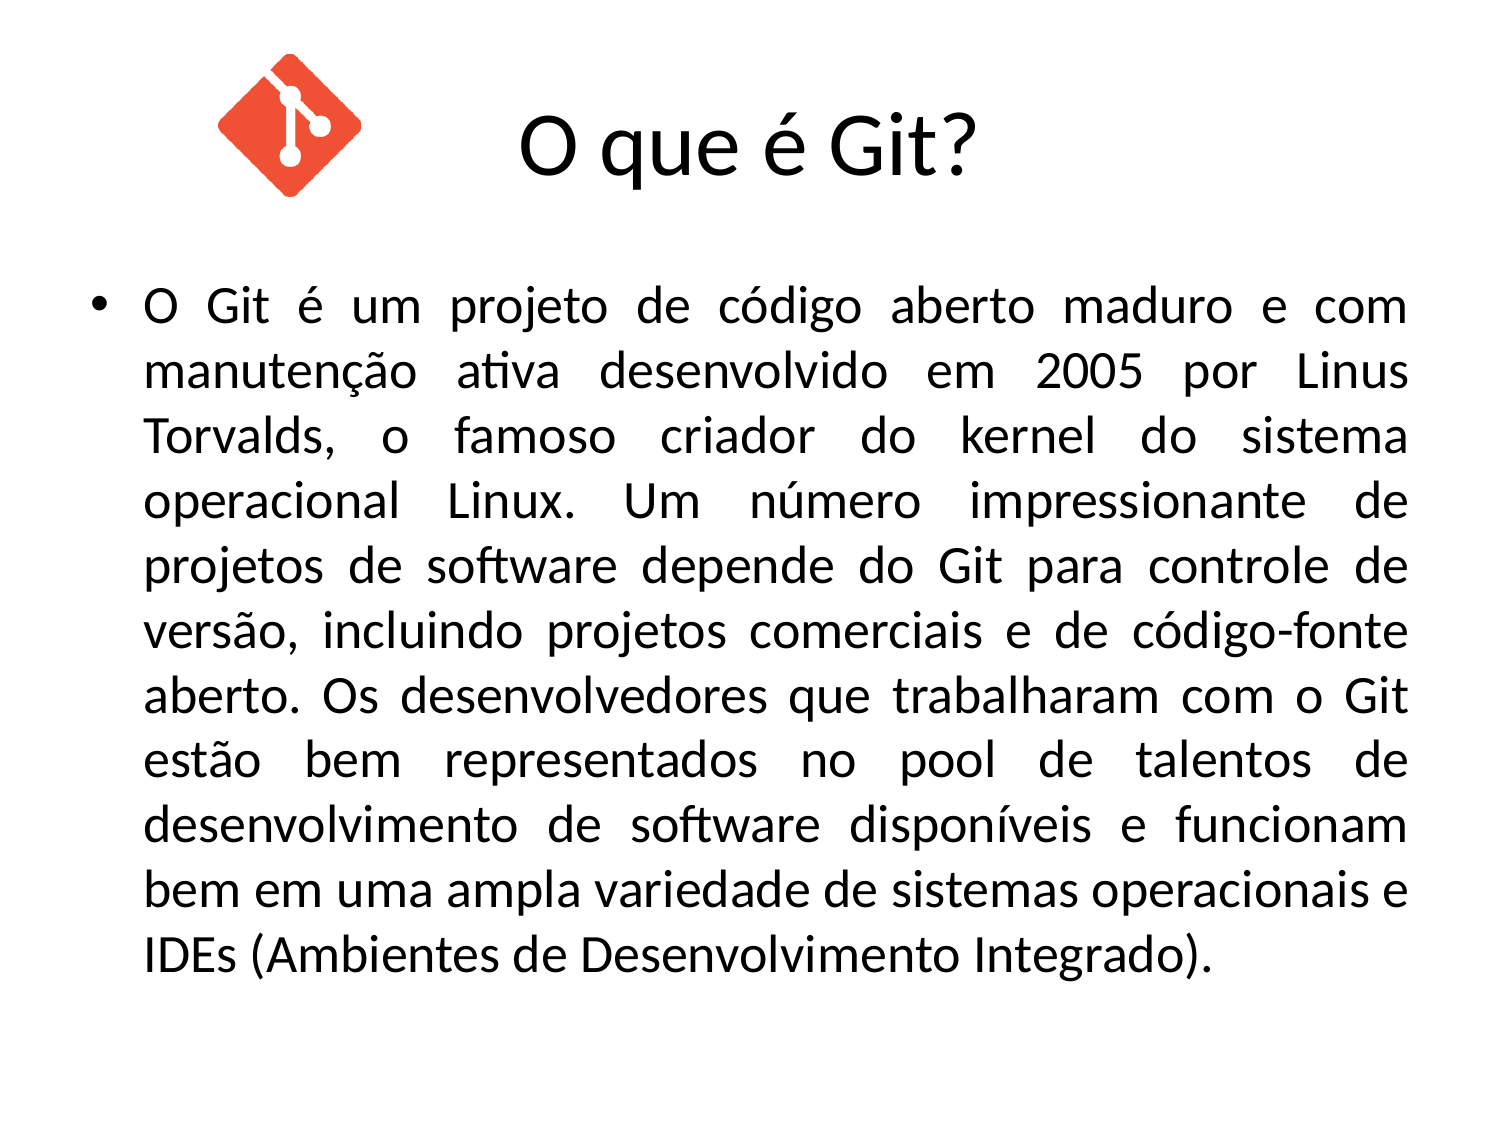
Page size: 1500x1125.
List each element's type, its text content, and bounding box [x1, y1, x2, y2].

picture [218, 54, 361, 197]
title O que é Git? [75, 45, 1425, 233]
list O Git é um projeto de código aberto maduro e com manutenção ativa desenvolvido em 2005 por Linus Torvalds, o famoso criador do kernel do sistema operacional Linux. Um número impressionante de projetos de software depende do Git para controle de versão, incluindo projetos comerciais e de código-fonte aberto. Os desenvolvedores que trabalharam com o Git estão bem representados no pool de talentos de desenvolvimento de software disponíveis e funcionam bem em uma ampla variedade de sistemas operacionais e IDEs (Ambientes de Desenvolvimento Integrado). [75, 262, 1425, 1005]
